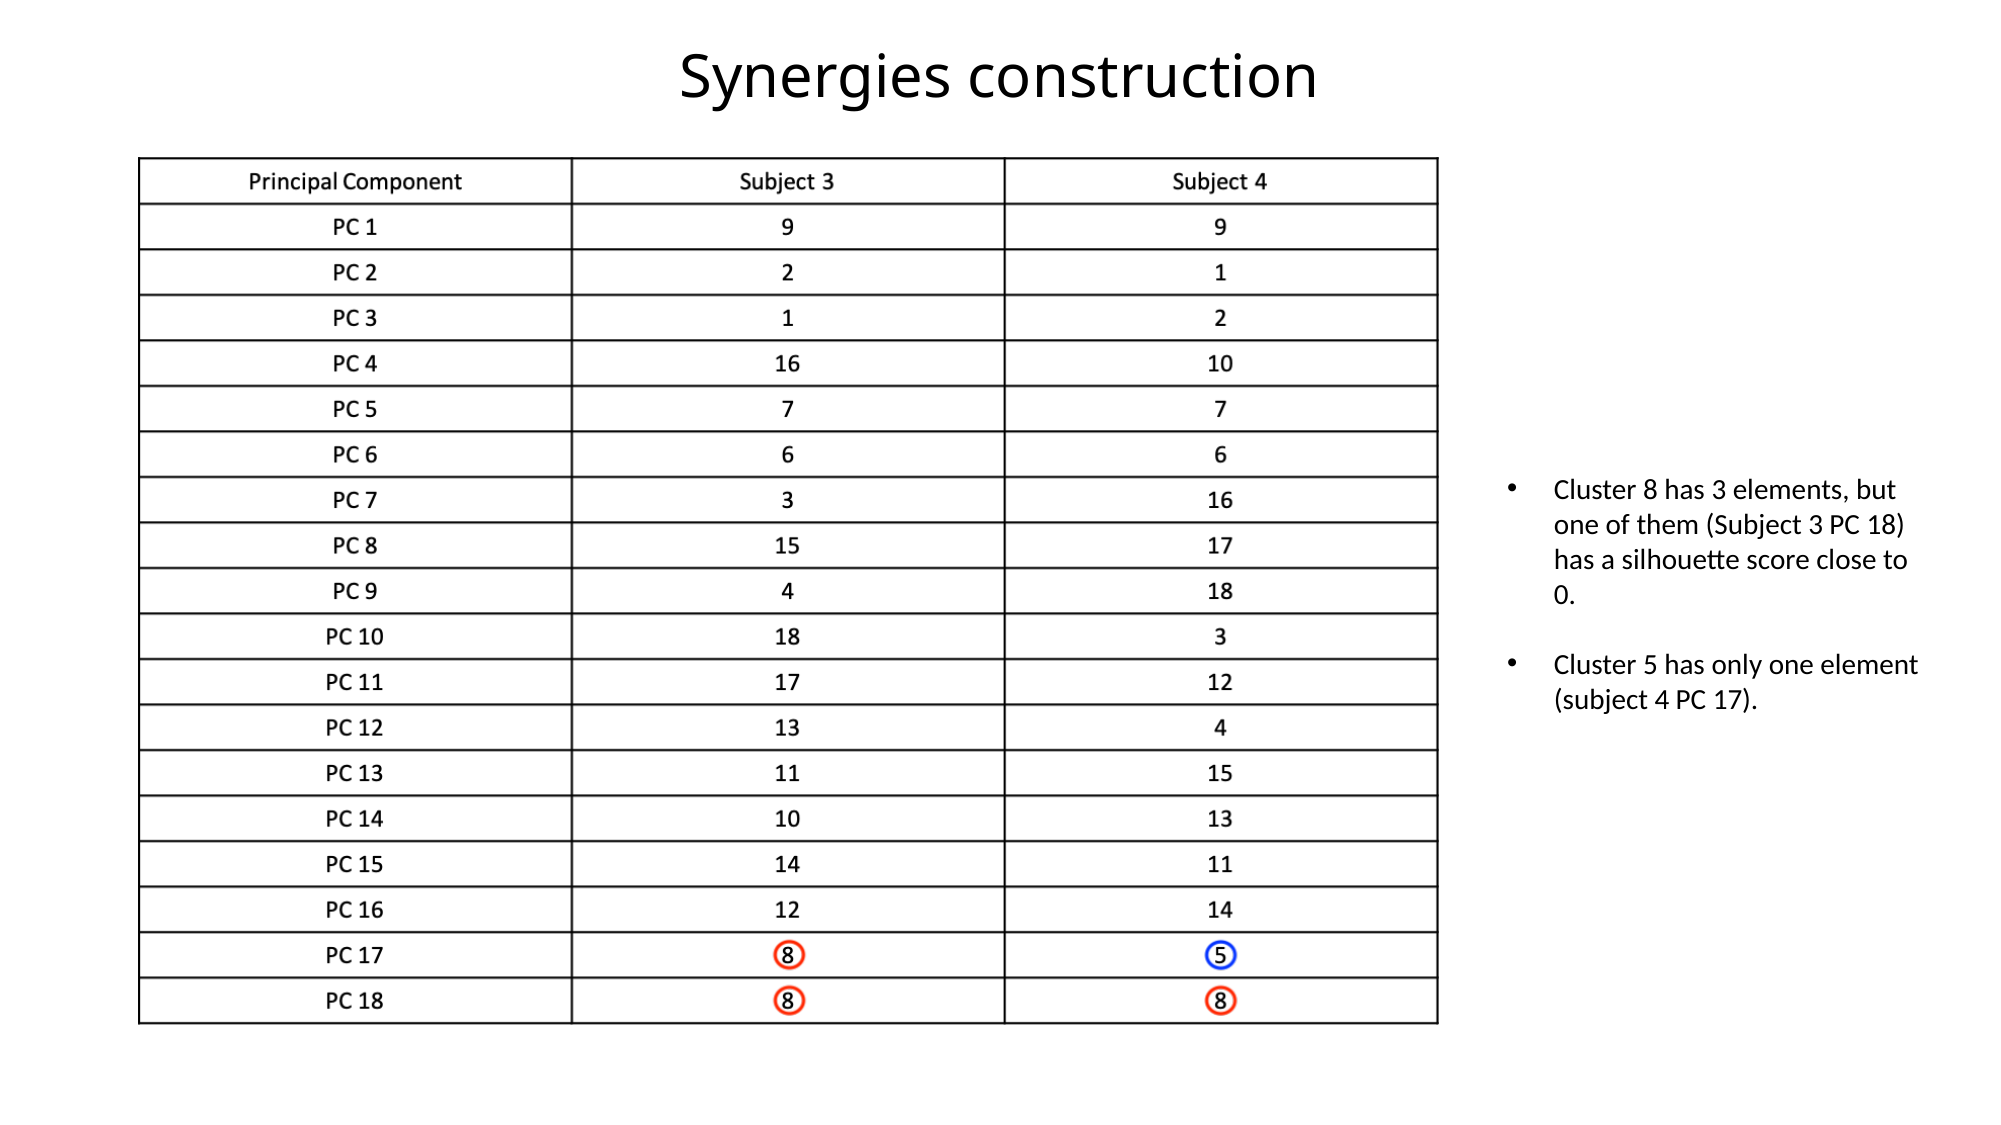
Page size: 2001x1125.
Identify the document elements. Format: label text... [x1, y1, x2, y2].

title Synergies construction [137, 38, 1863, 119]
text_box Cluster 8 has 3 elements, but one of them (Subject 3 PC 18) has a silhouette score close to 0. Cluster 5 has only one element (subject 4 PC 17). [1492, 462, 1949, 723]
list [137, 156, 1441, 1032]
